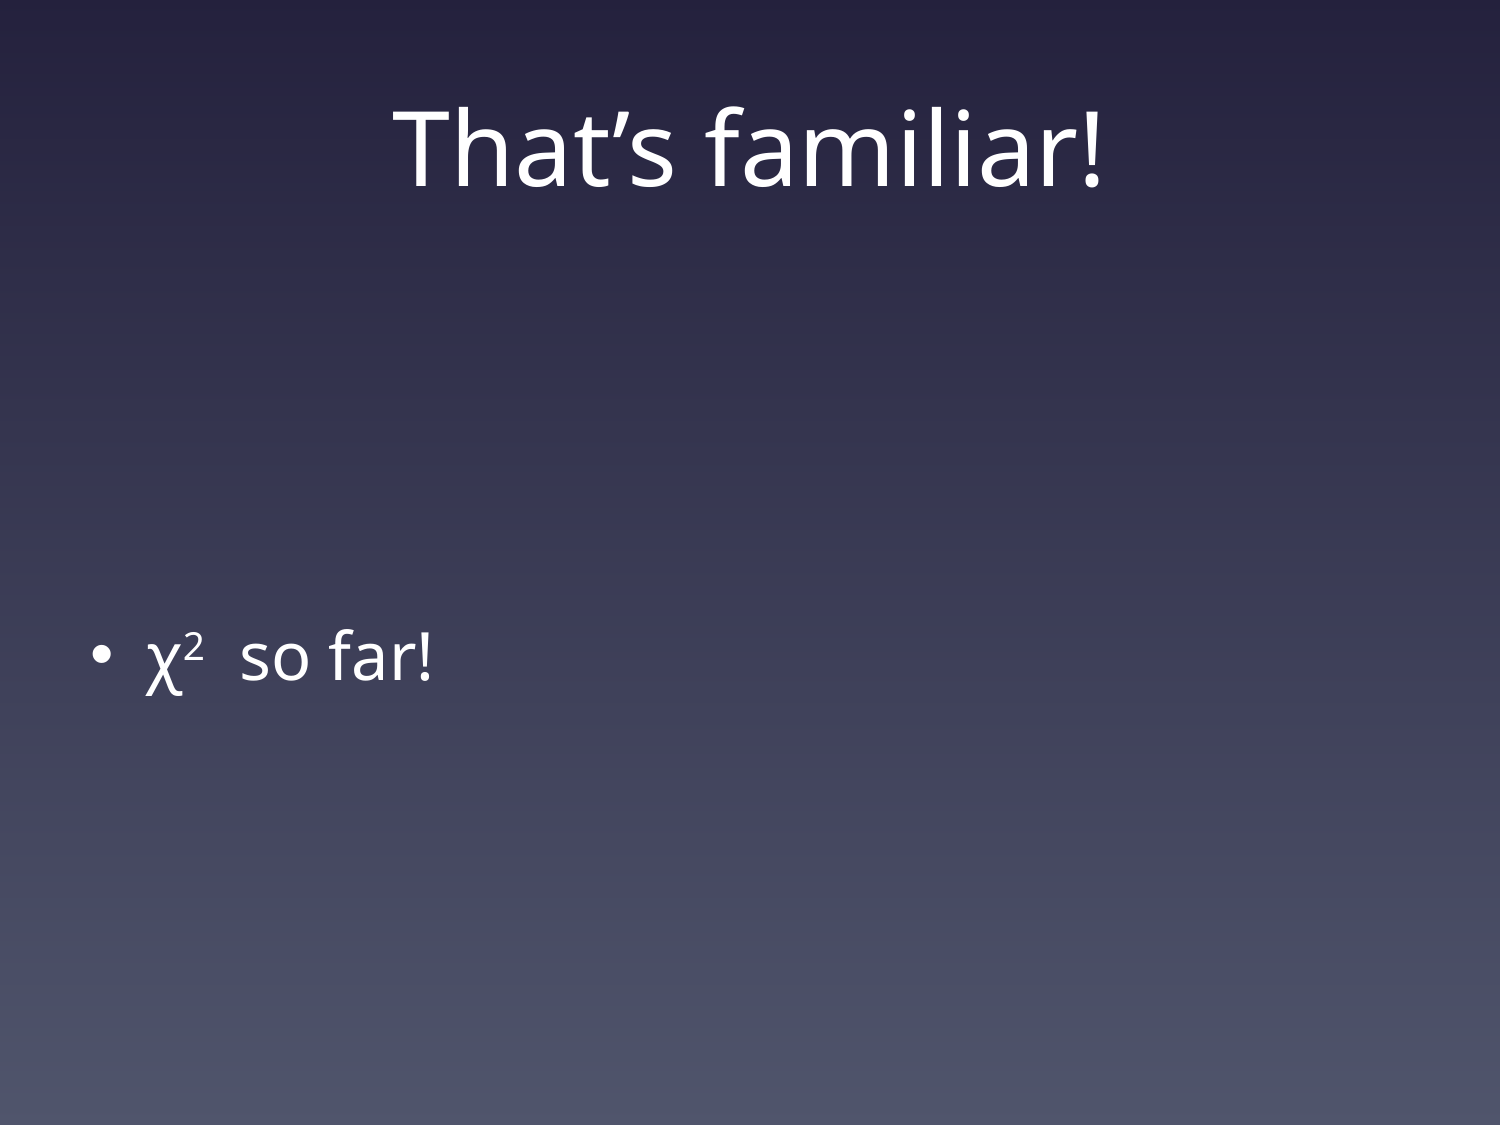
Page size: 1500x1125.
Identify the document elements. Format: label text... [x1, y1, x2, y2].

title That’s familiar! [75, 75, 1425, 262]
list χ2 so far! [75, 262, 1425, 1005]
